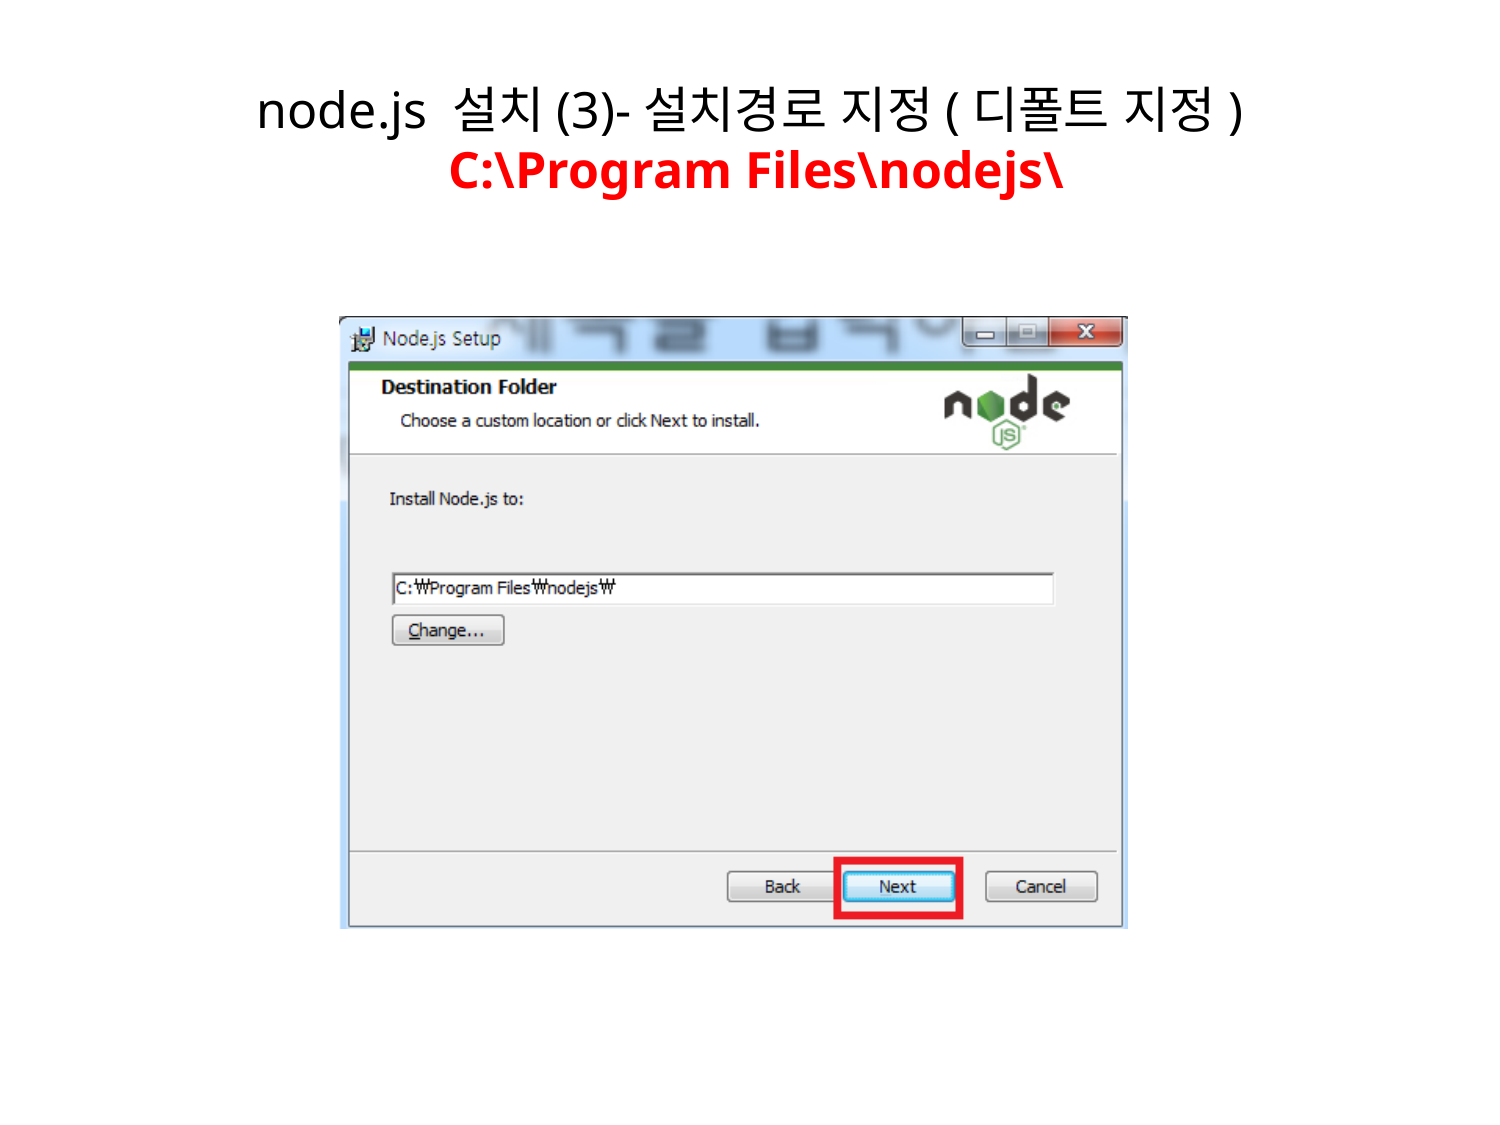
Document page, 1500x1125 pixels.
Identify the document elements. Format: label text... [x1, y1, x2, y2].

picture [339, 316, 1128, 930]
title node.js 설치(3)-설치경로 지정(디폴트 지정) C:\Program Files\nodejs\ [75, 45, 1425, 233]
